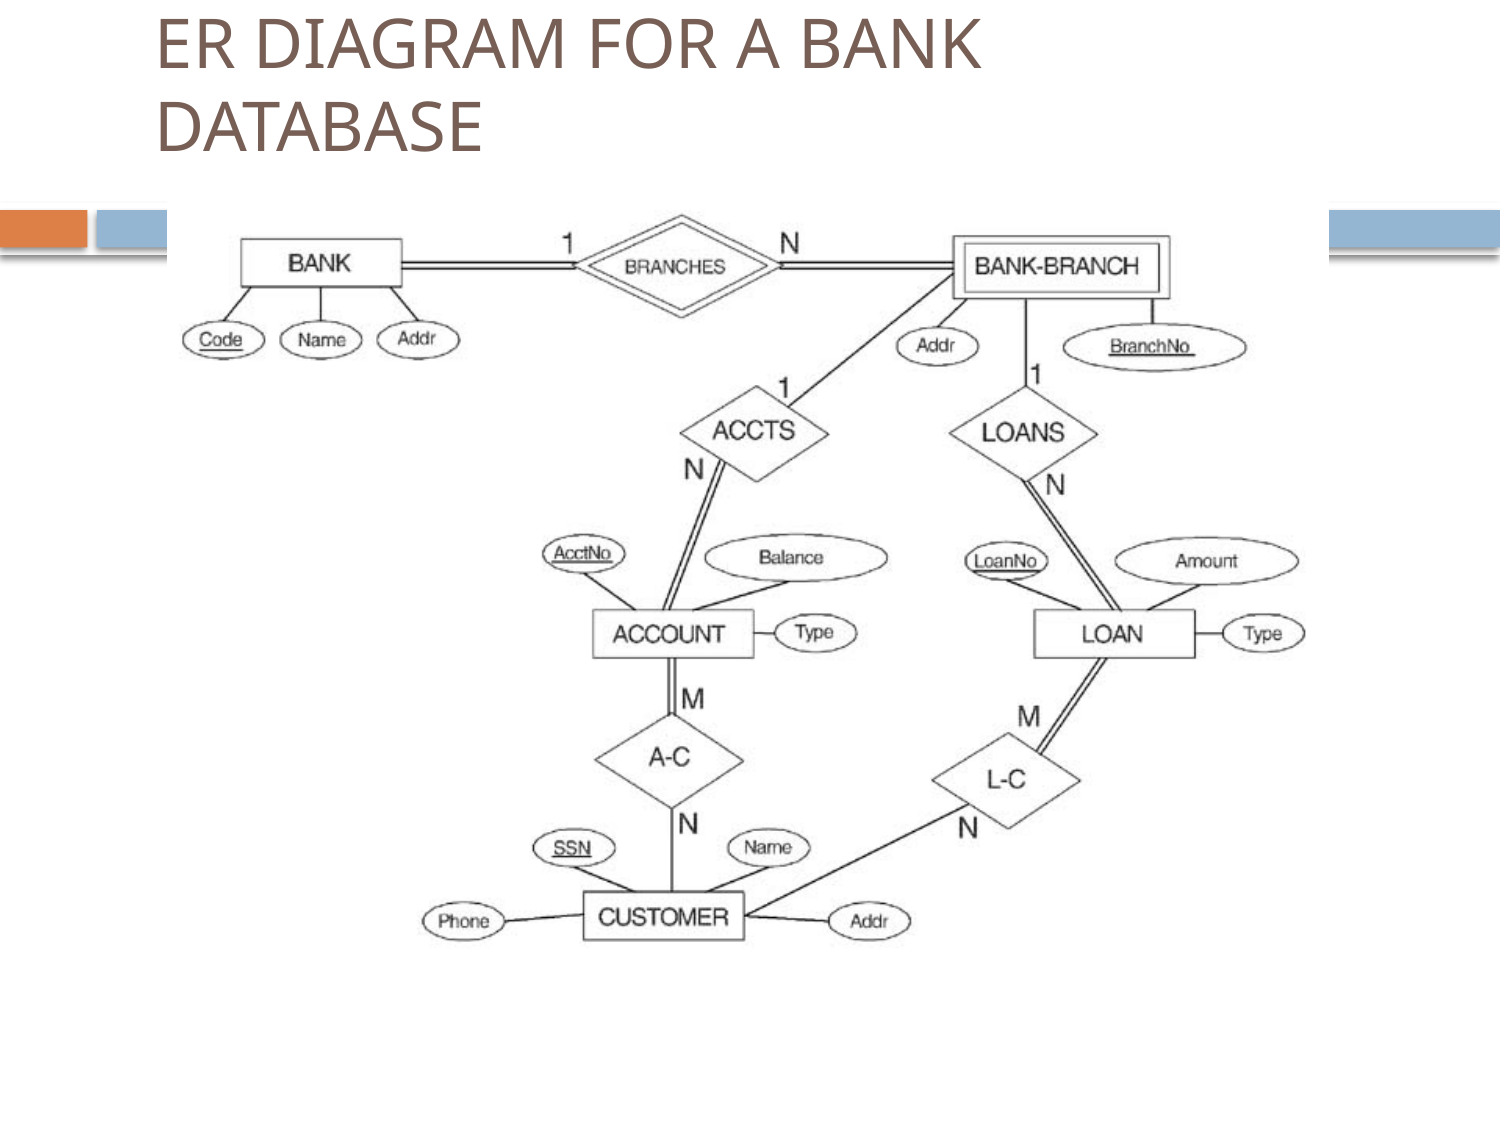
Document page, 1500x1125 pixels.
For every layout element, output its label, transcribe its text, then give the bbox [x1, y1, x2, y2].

title ER DIAGRAM FOR A BANK DATABASE [140, 0, 1288, 184]
picture [167, 197, 1329, 968]
